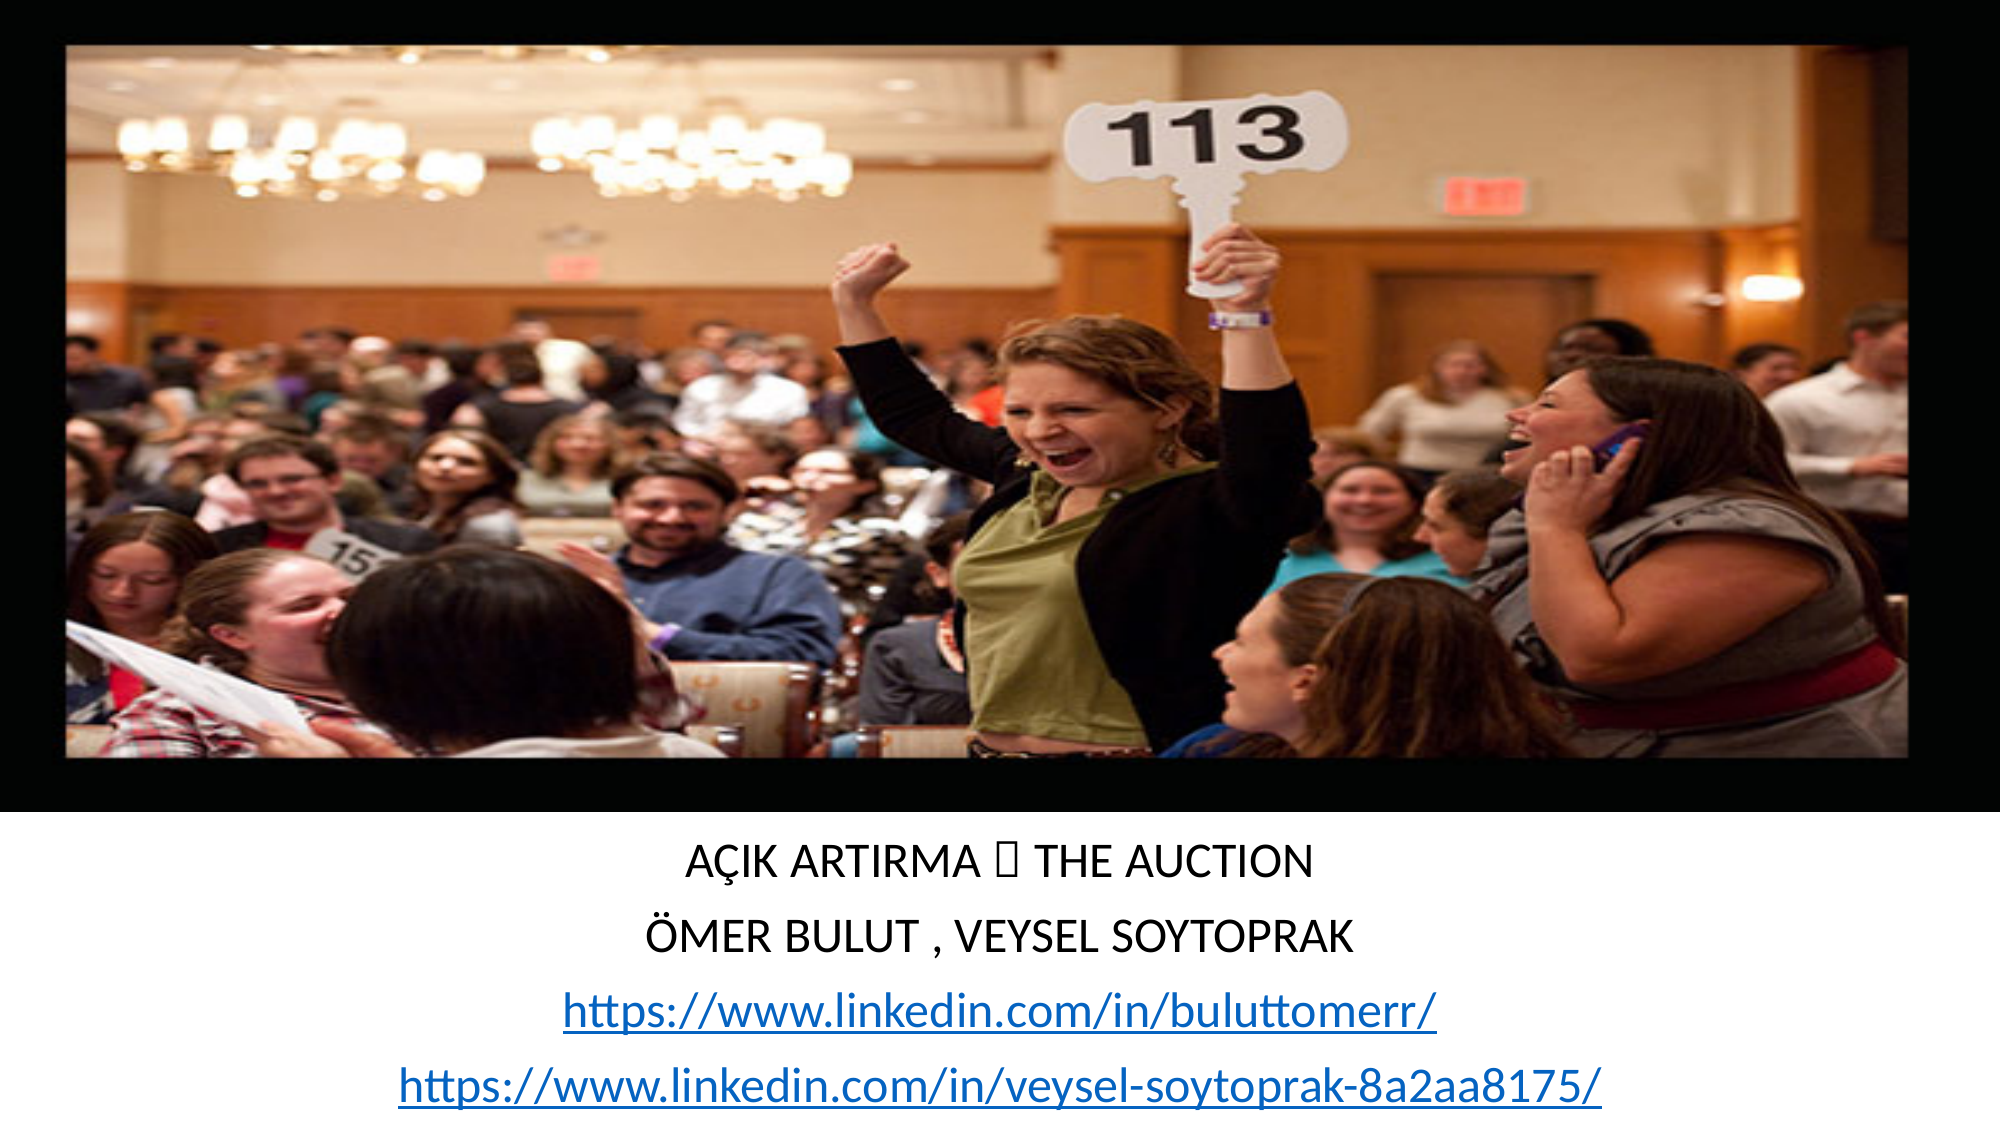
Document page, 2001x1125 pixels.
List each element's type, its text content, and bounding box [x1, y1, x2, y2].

picture [0, 0, 2000, 812]
subtitle AÇIK ARTIRMA  THE AUCTION ÖMER BULUT , VEYSEL SOYTOPRAK https://www.linkedin.com/in/buluttomerr/ https://www.linkedin.com/in/veysel-soytoprak-8a2aa8175/ [246, 827, 1754, 1125]
